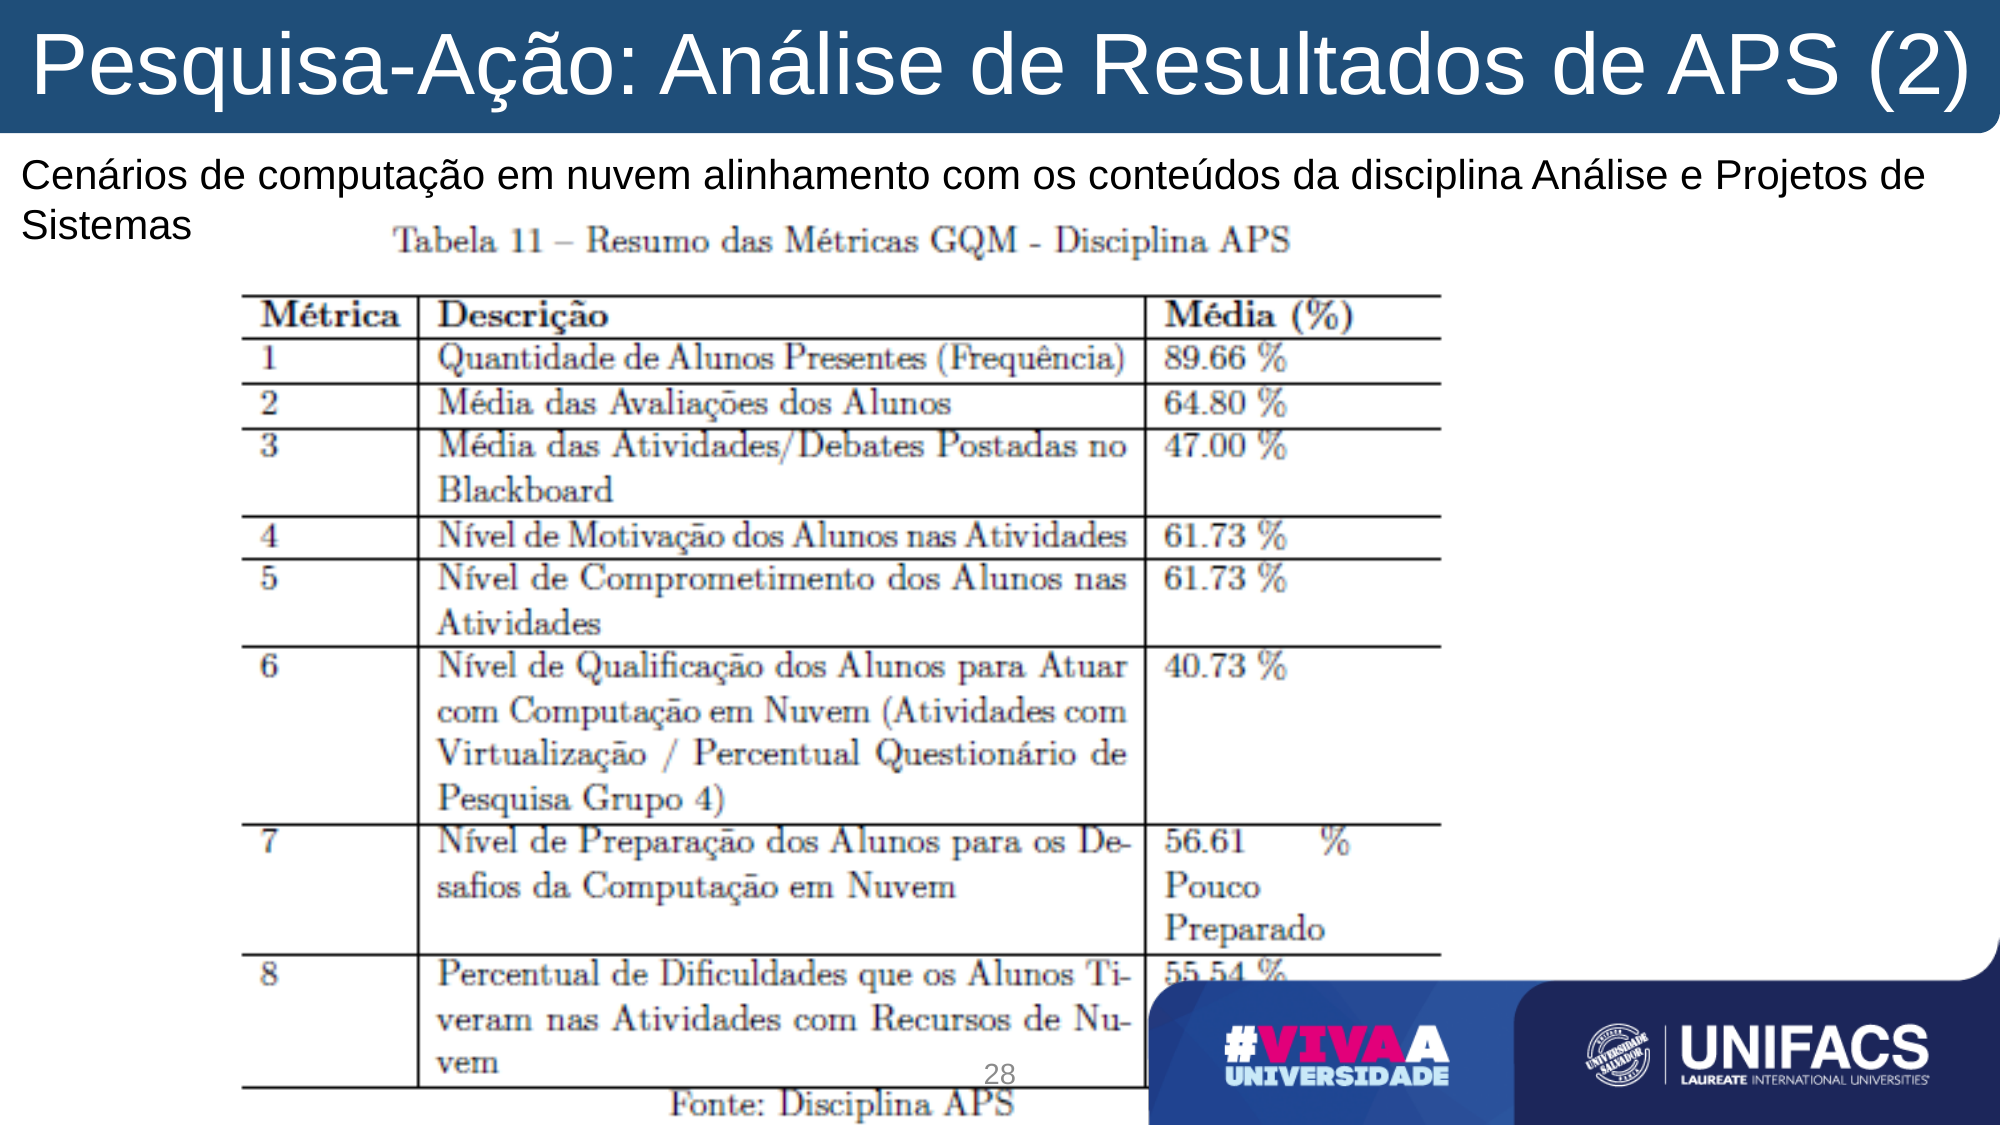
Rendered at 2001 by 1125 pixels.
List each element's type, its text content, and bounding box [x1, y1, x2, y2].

picture [499, 932, 2000, 1125]
text_box Cenários de computação em nuvem alinhamento com os conteúdos da disciplina Análise e Projetos de Sistemas [6, 140, 1985, 256]
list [240, 208, 1451, 1125]
text_box [0, 0, 1982, 135]
title Pesquisa-Ação: Análise de Resultados de APS (2) [6, 0, 2000, 134]
